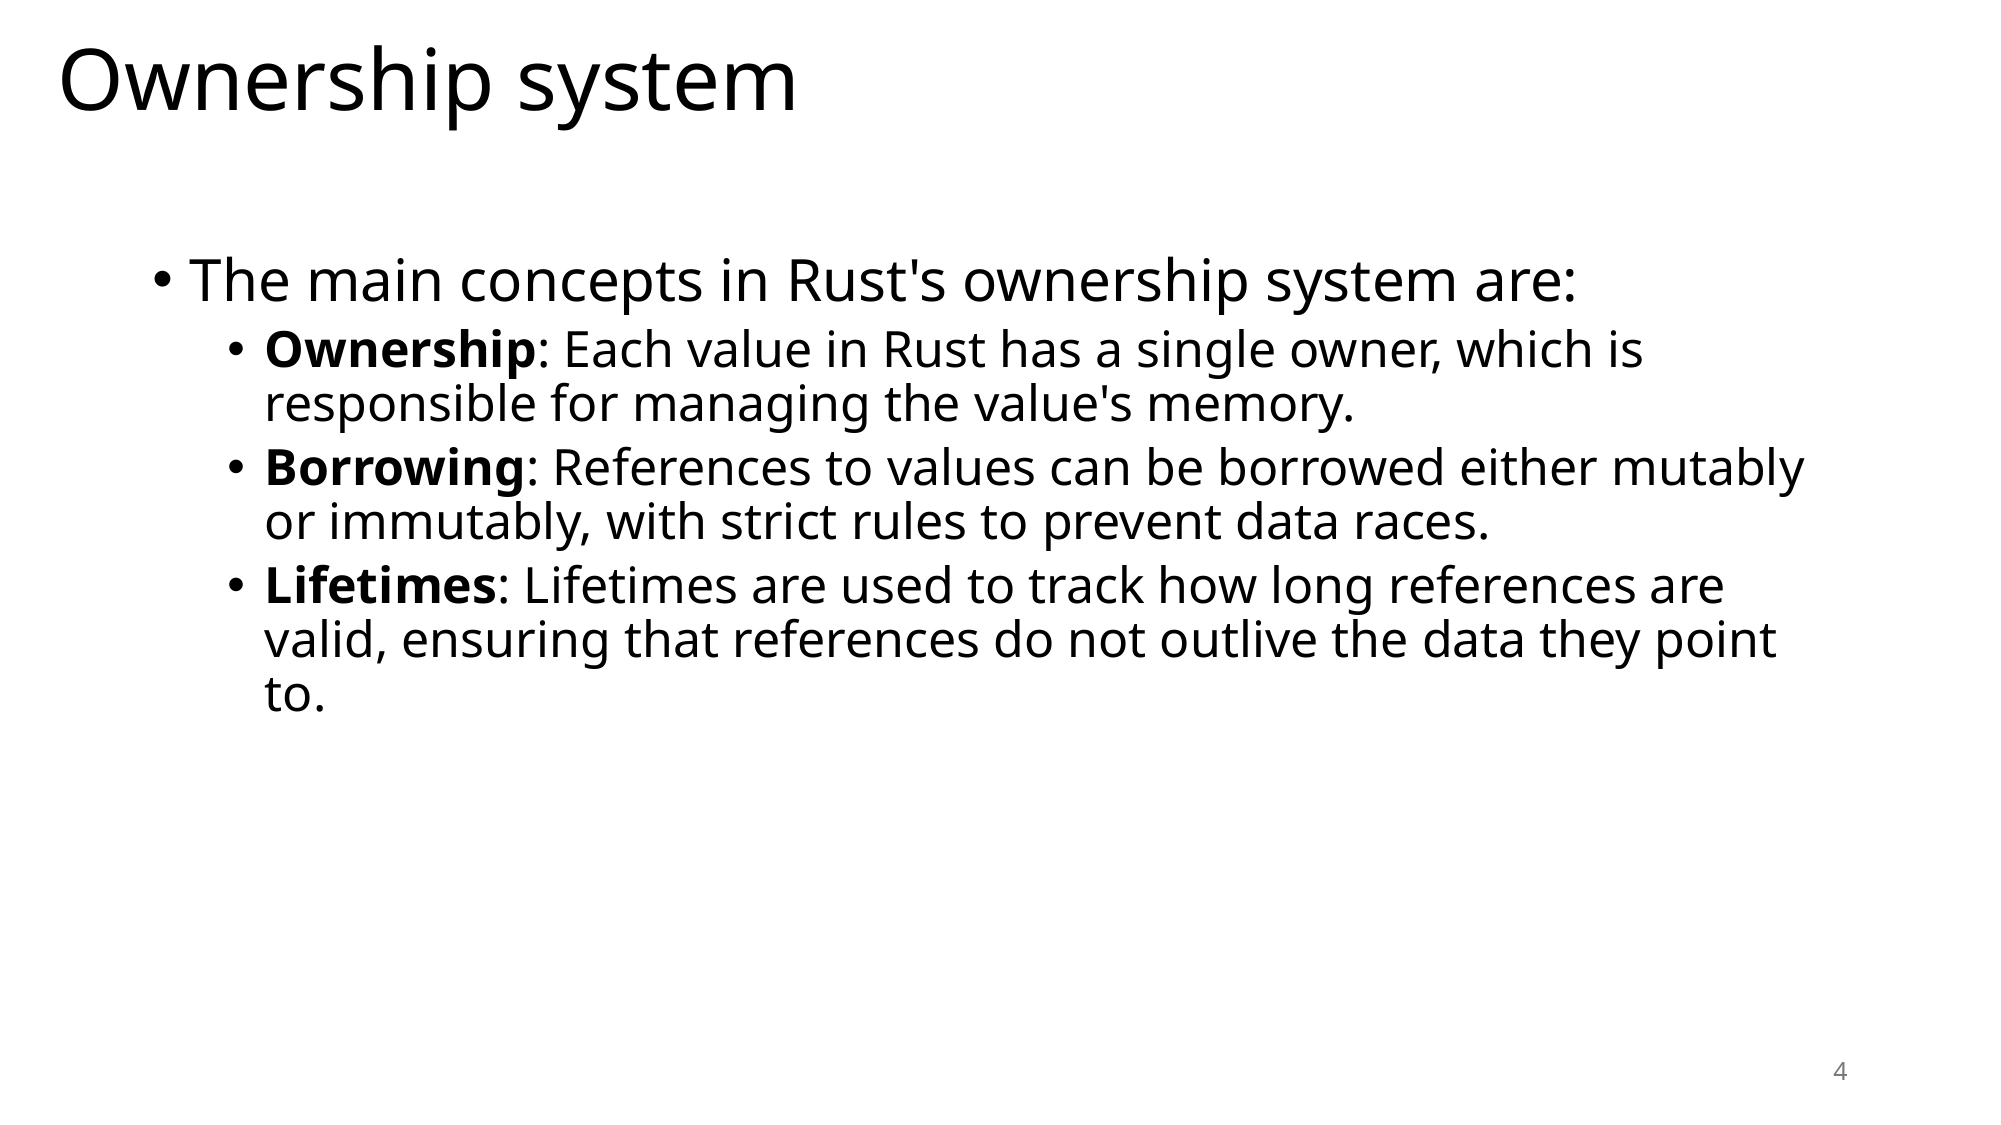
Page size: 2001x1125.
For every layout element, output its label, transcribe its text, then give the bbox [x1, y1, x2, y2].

list The main concepts in Rust's ownership system are: Ownership: Each value in Rust has a single owner, which is responsible for managing the value's memory. Borrowing: References to values can be borrowed either mutably or immutably, with strict rules to prevent data races. Lifetimes: Lifetimes are used to track how long references are valid, ensuring that references do not outlive the data they point to. [137, 243, 1863, 1014]
title Ownership system [42, 28, 1768, 137]
slide_number 4 [1412, 1042, 1863, 1103]
